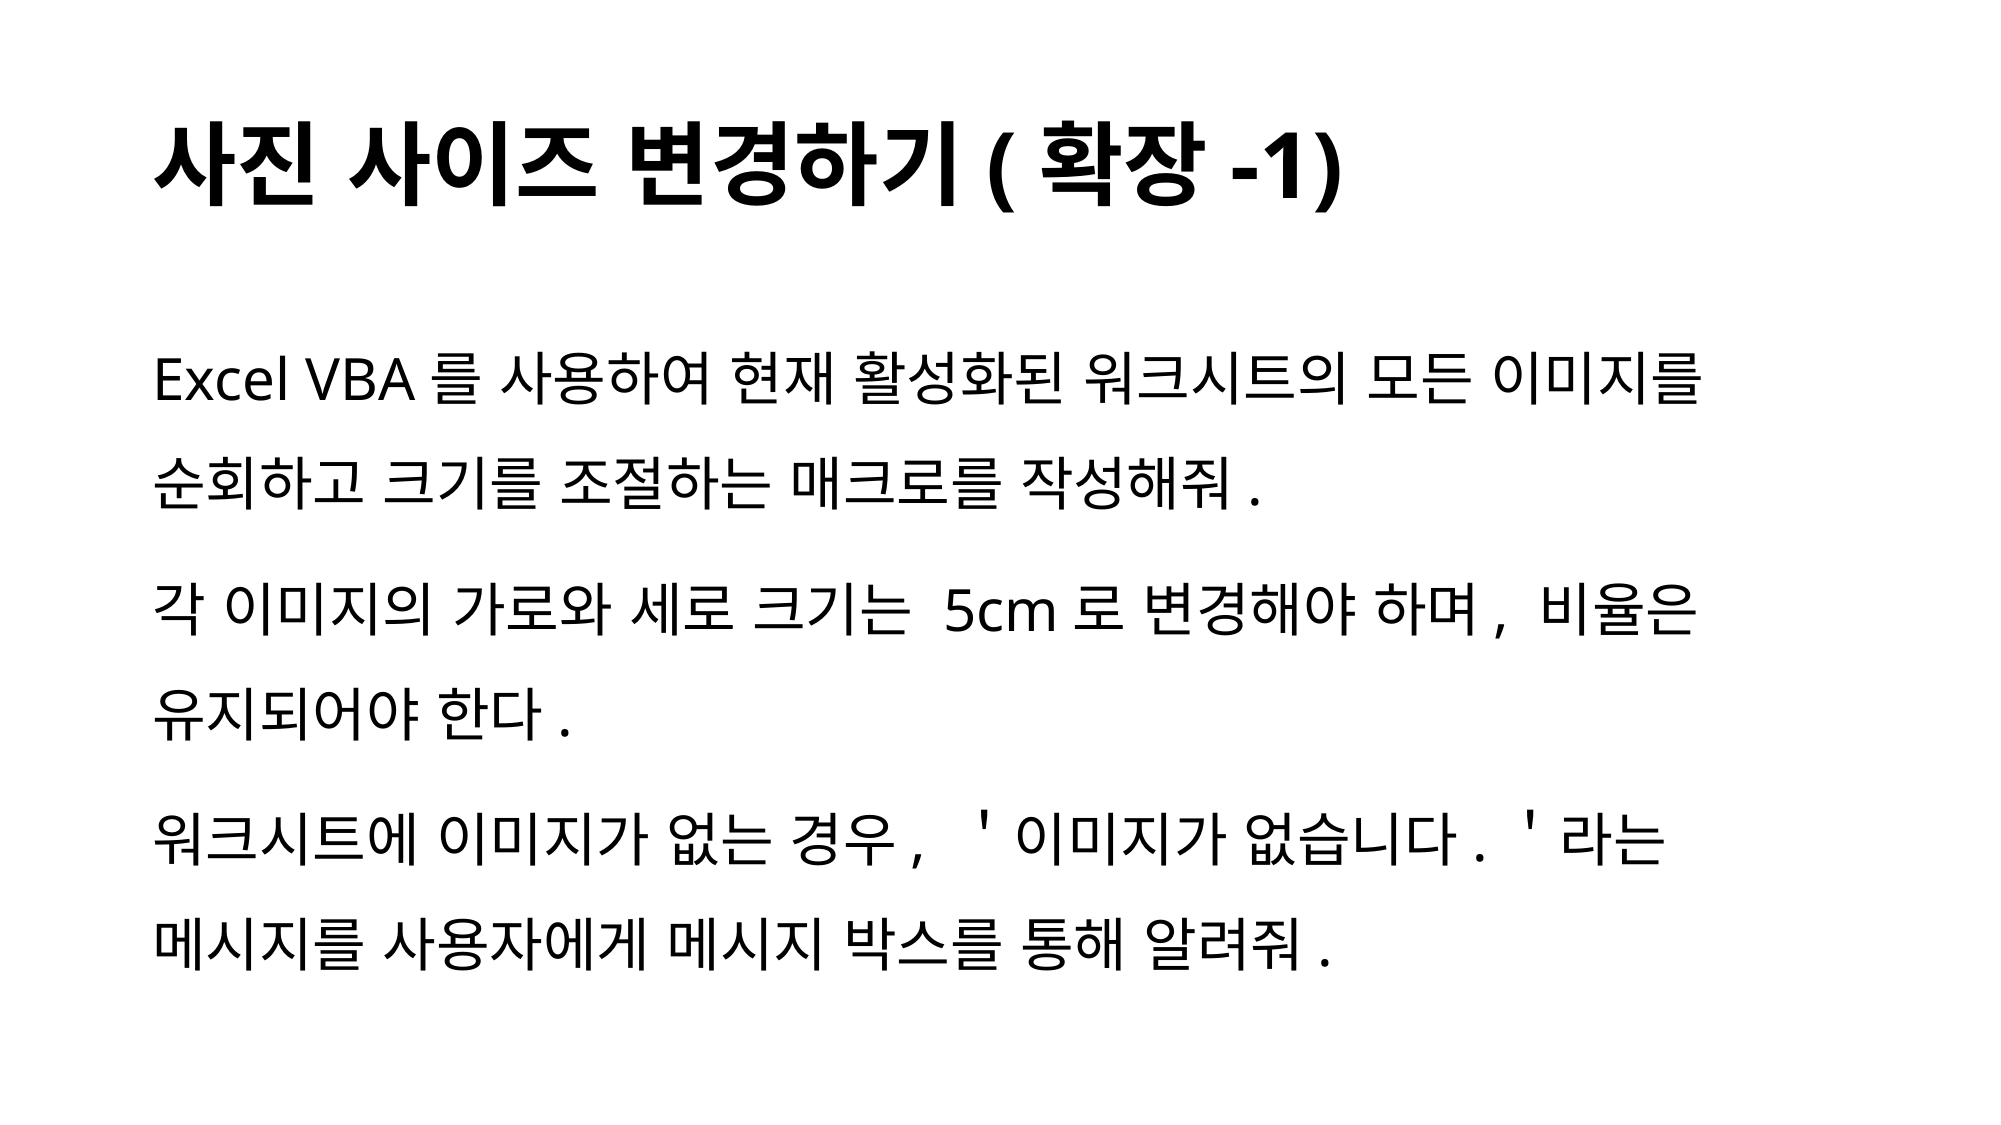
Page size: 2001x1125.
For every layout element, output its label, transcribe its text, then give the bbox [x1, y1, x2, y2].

title 사진 사이즈 변경하기(확장-1) [137, 59, 1863, 278]
list Excel VBA를 사용하여 현재 활성화된 워크시트의 모든 이미지를 순회하고 크기를 조절하는 매크로를 작성해줘. 각 이미지의 가로와 세로 크기는 5cm로 변경해야 하며, 비율은 유지되어야 한다. 워크시트에 이미지가 없는 경우, ＇이미지가 없습니다.＇라는 메시지를 사용자에게 메시지 박스를 통해 알려줘. [137, 299, 1863, 1014]
